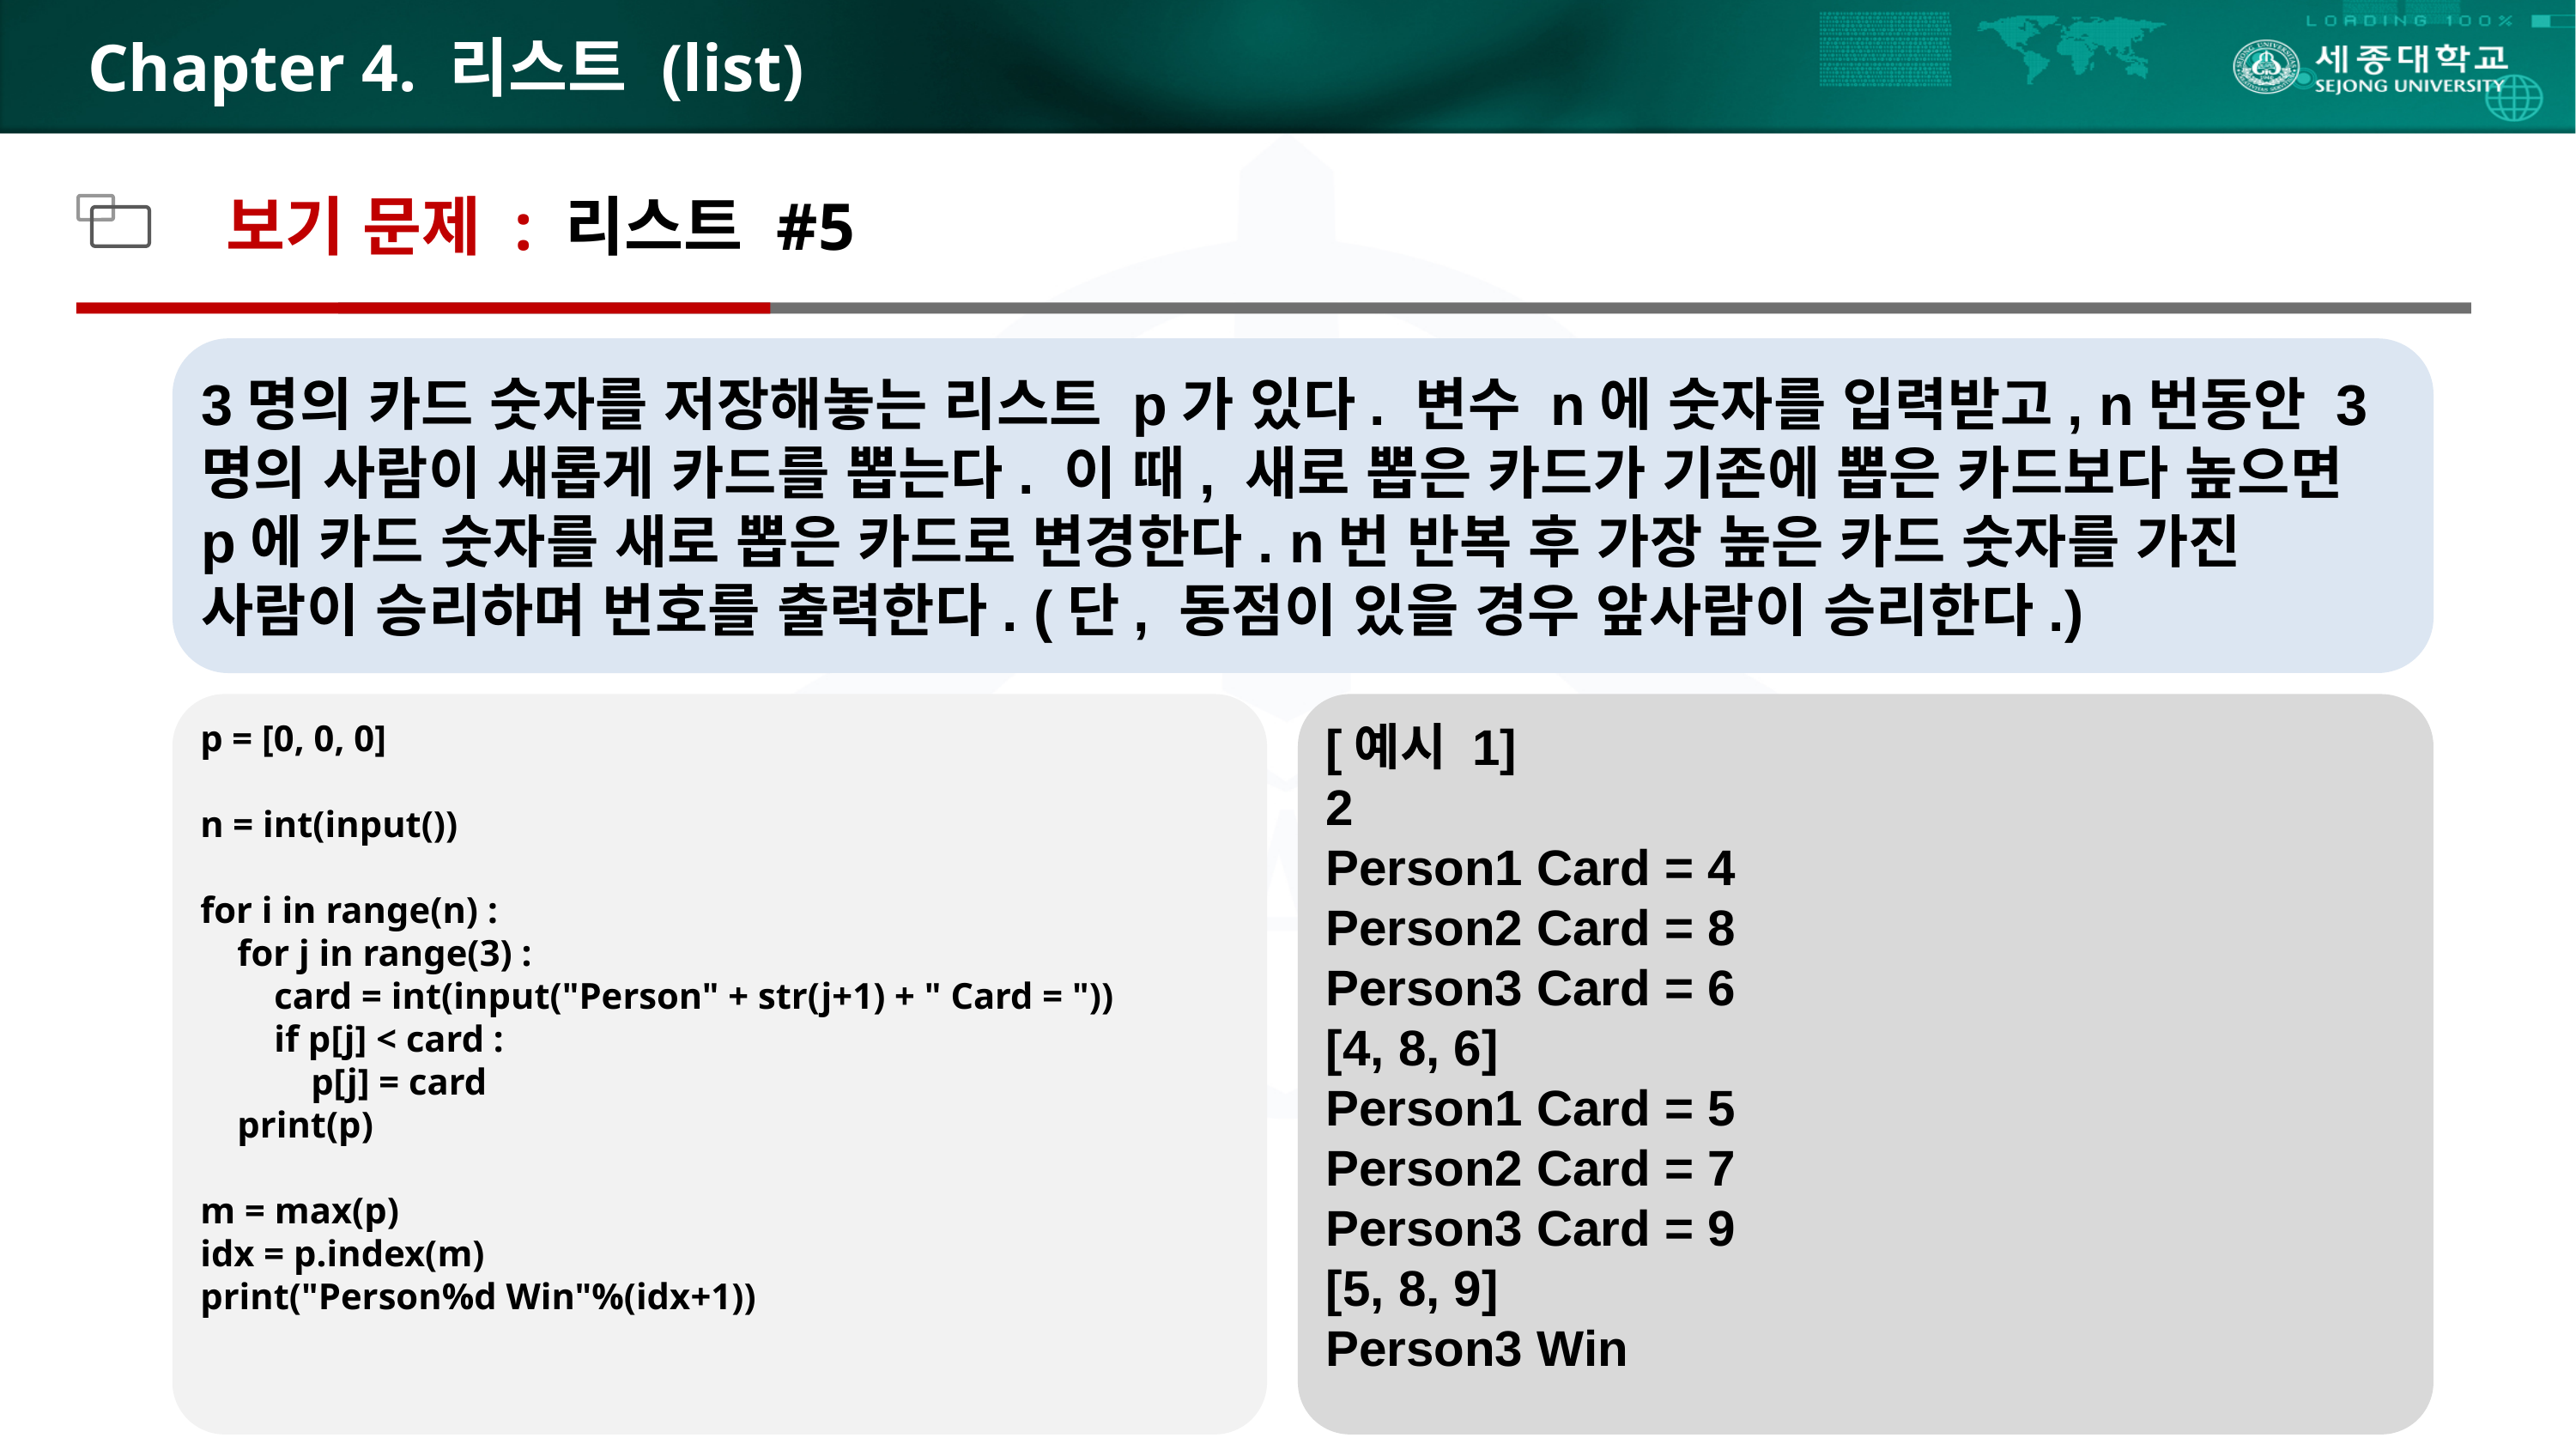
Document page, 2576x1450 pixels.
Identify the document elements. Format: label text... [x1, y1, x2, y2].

list 보기 문제 : 리스트 #5 [203, 166, 2471, 283]
text_box 3명의 카드 숫자를 저장해놓는 리스트 p가 있다. 변수 n에 숫자를 입력받고, n번동안 3명의 사람이 새롭게 카드를 뽑는다. 이 때, 새로 뽑은 카드가 기존에 뽑은 카드보다 높으면 p에 카드 숫자를 새로 뽑은 카드로 변경한다. n번 반복 후 가장 높은 카드 숫자를 가진 사람이 승리하며 번호를 출력한다. (단, 동점이 있을 경우 앞사람이 승리한다.) [170, 337, 2436, 676]
picture [0, 0, 2576, 1449]
text_box p = [0, 0, 0] n = int(input()) for i in range(n) : for j in range(3) : card = int(input("Person" + str(j+1) + " Card = ")) if p[j] < card : p[j] = card print(p) m = max(p) idx = p.index(m) print("Person%d Win"%(idx+1)) [170, 692, 1270, 1436]
text_box [예시 1] 2 Person1 Card = 4 Person2 Card = 8 Person3 Card = 6 [4, 8, 6] Person1 Card = 5 Person2 Card = 7 Person3 Card = 9 [5, 8, 9] Person3 Win [1295, 692, 2436, 1436]
title Chapter 4. 리스트 (list) [64, 0, 2221, 131]
